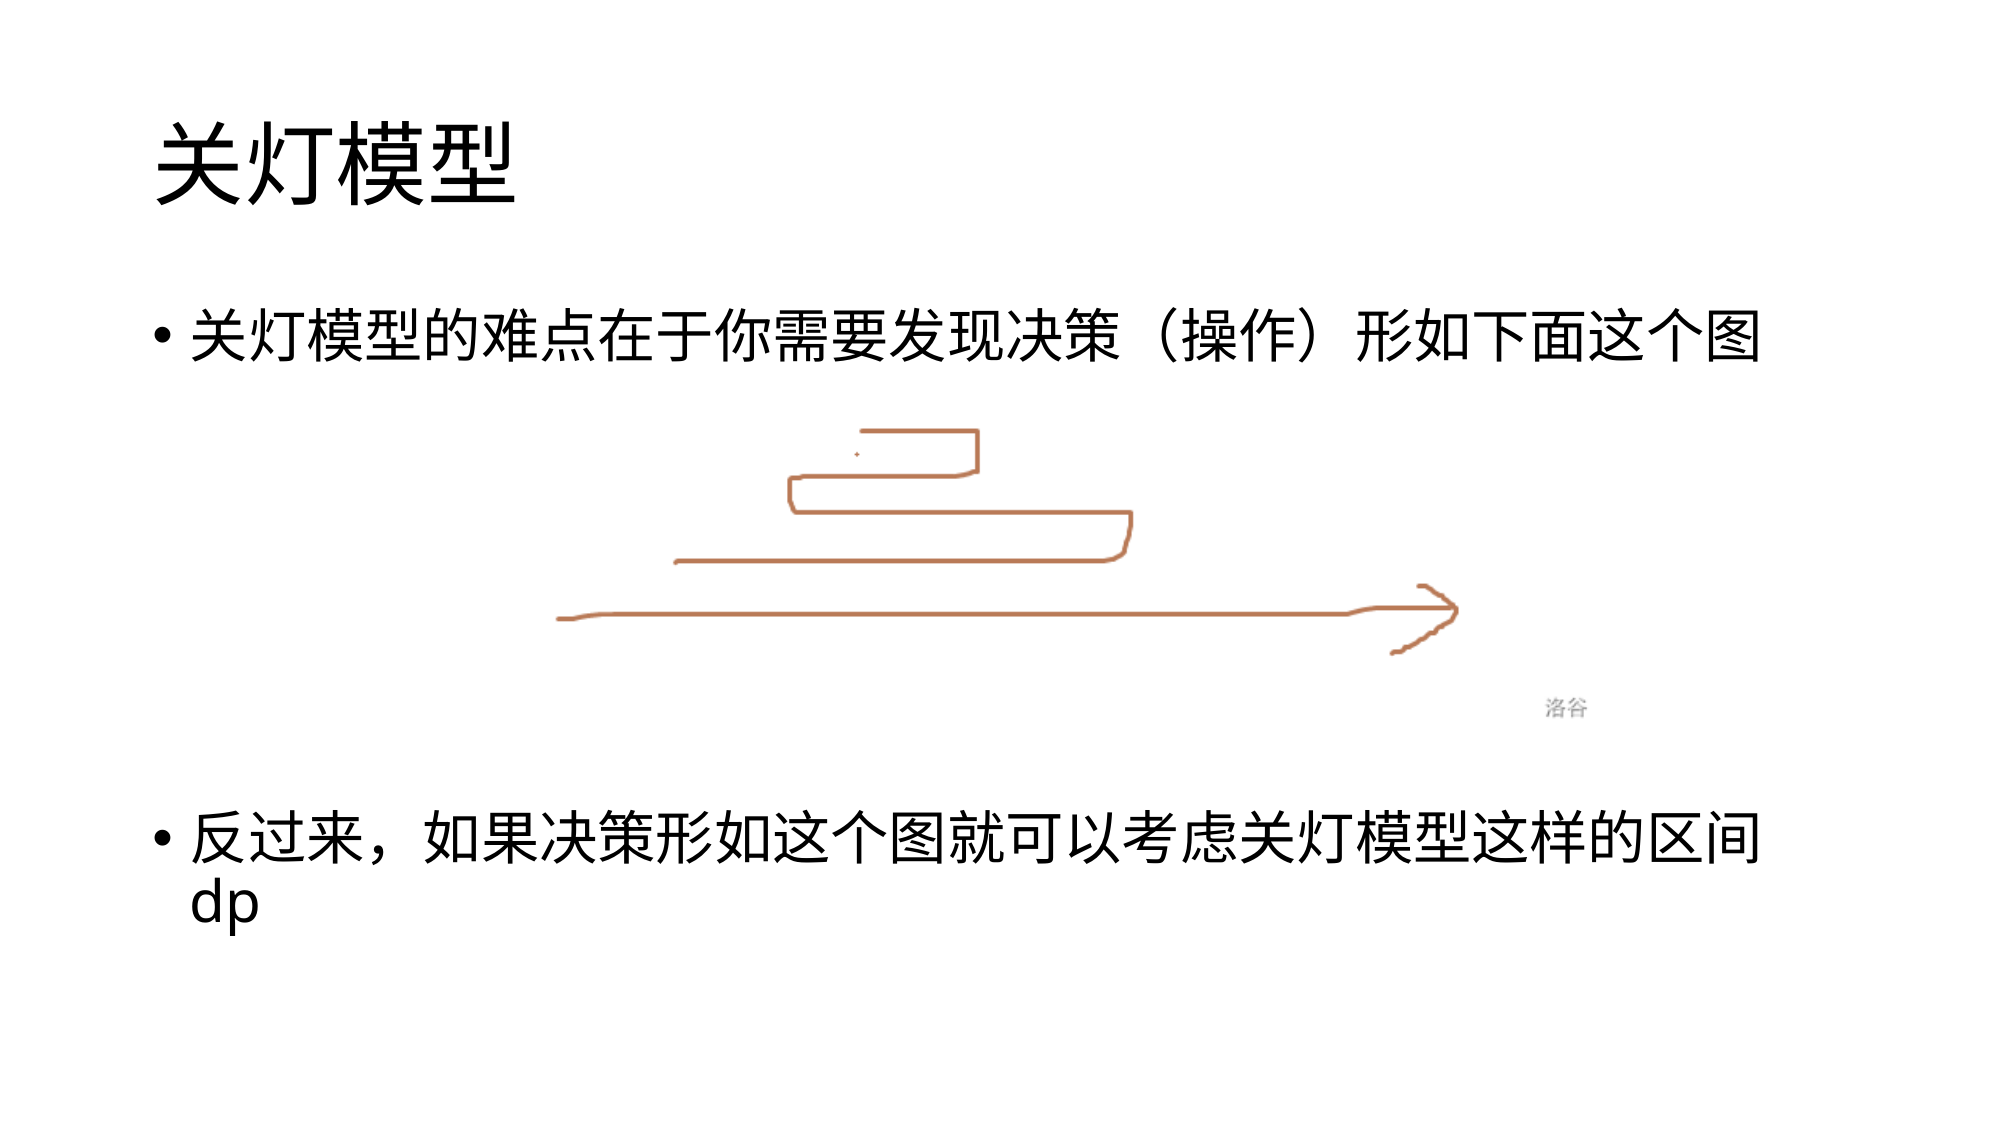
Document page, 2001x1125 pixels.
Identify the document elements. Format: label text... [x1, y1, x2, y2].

title 关灯模型 [137, 59, 1863, 278]
list 关灯模型的难点在于你需要发现决策（操作）形如下面这个图 反过来，如果决策形如这个图就可以考虑关灯模型这样的区间dp [137, 299, 1863, 1014]
picture [517, 385, 1609, 739]
